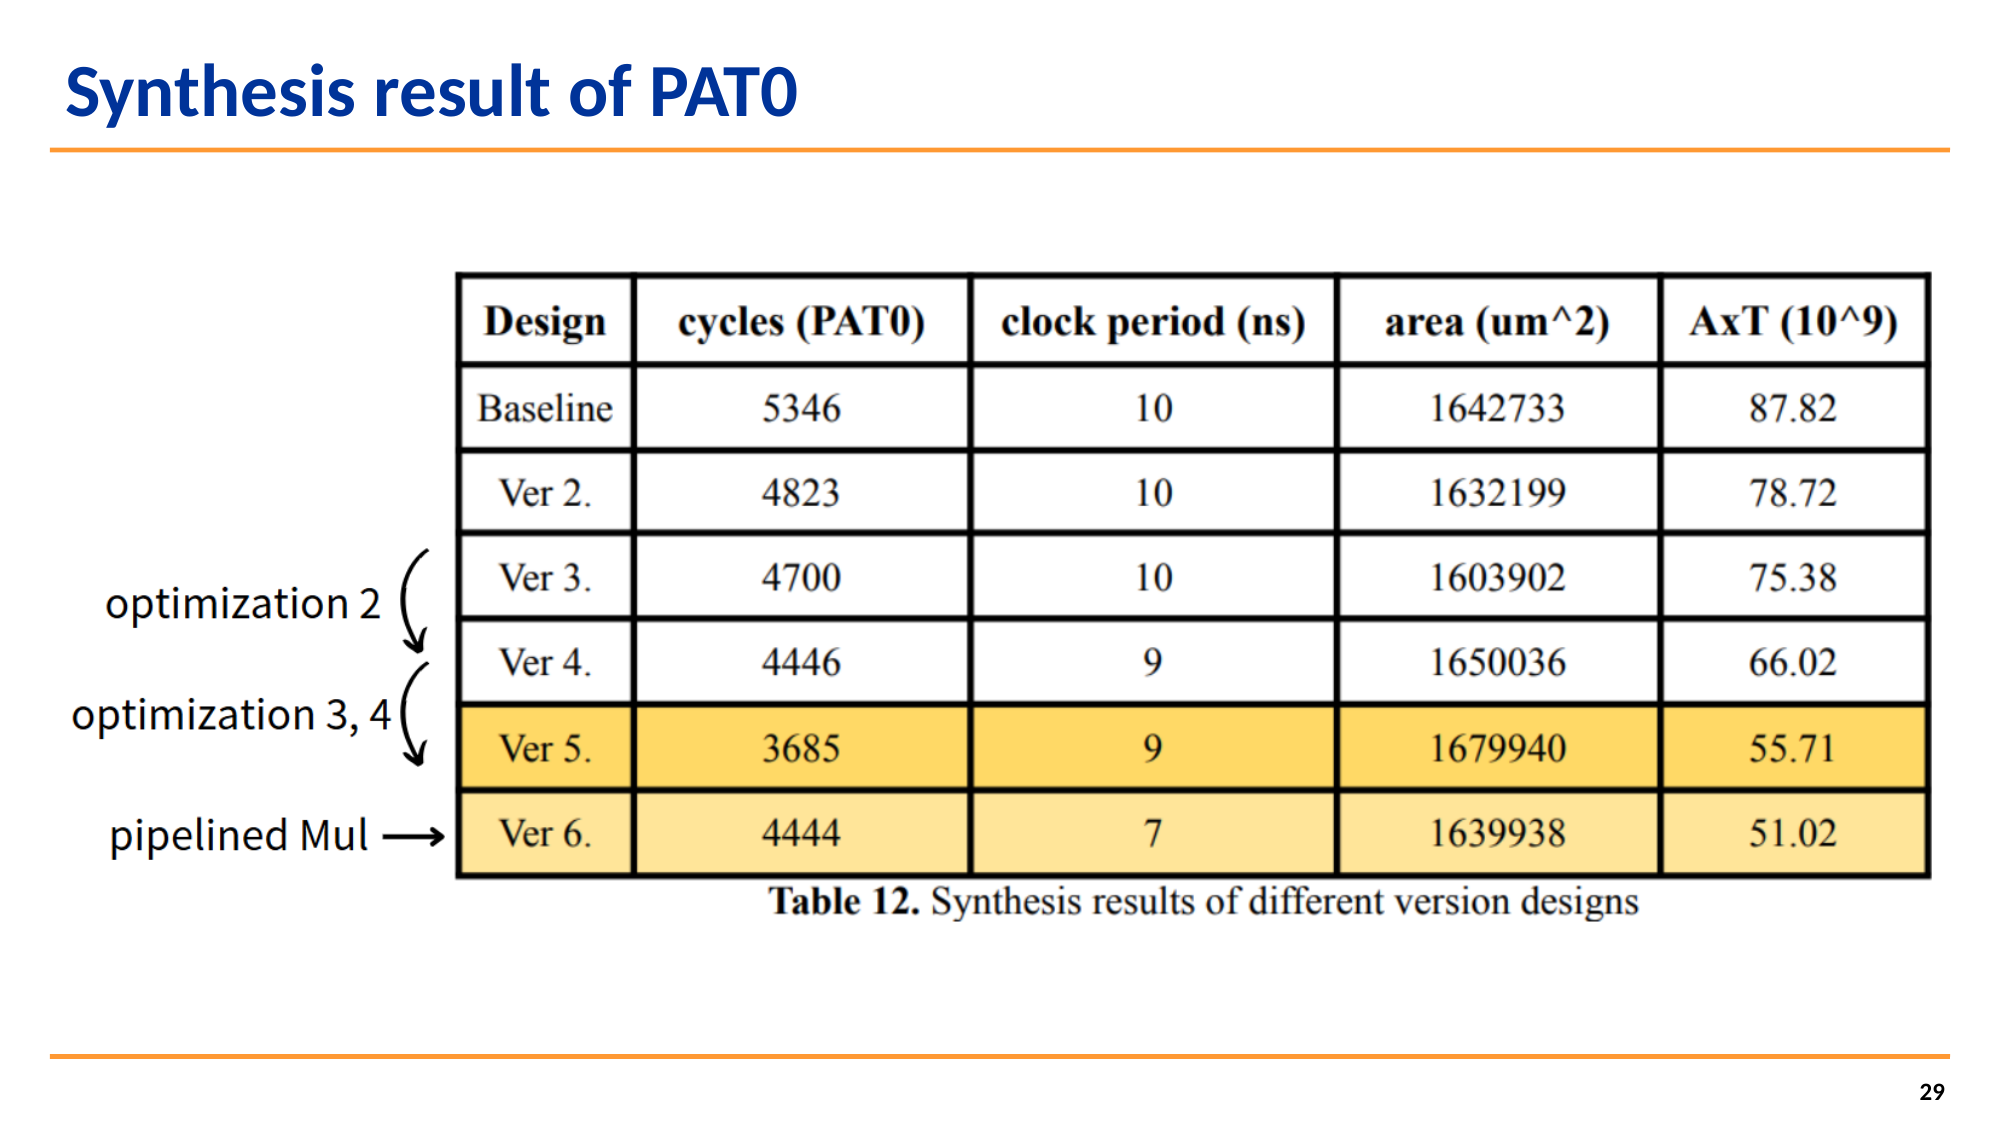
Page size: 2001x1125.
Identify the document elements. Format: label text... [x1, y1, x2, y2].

slide_number 29 [1543, 1037, 1961, 1113]
picture [62, 262, 1938, 925]
title Synthesis result of PAT0 [50, 24, 1950, 163]
